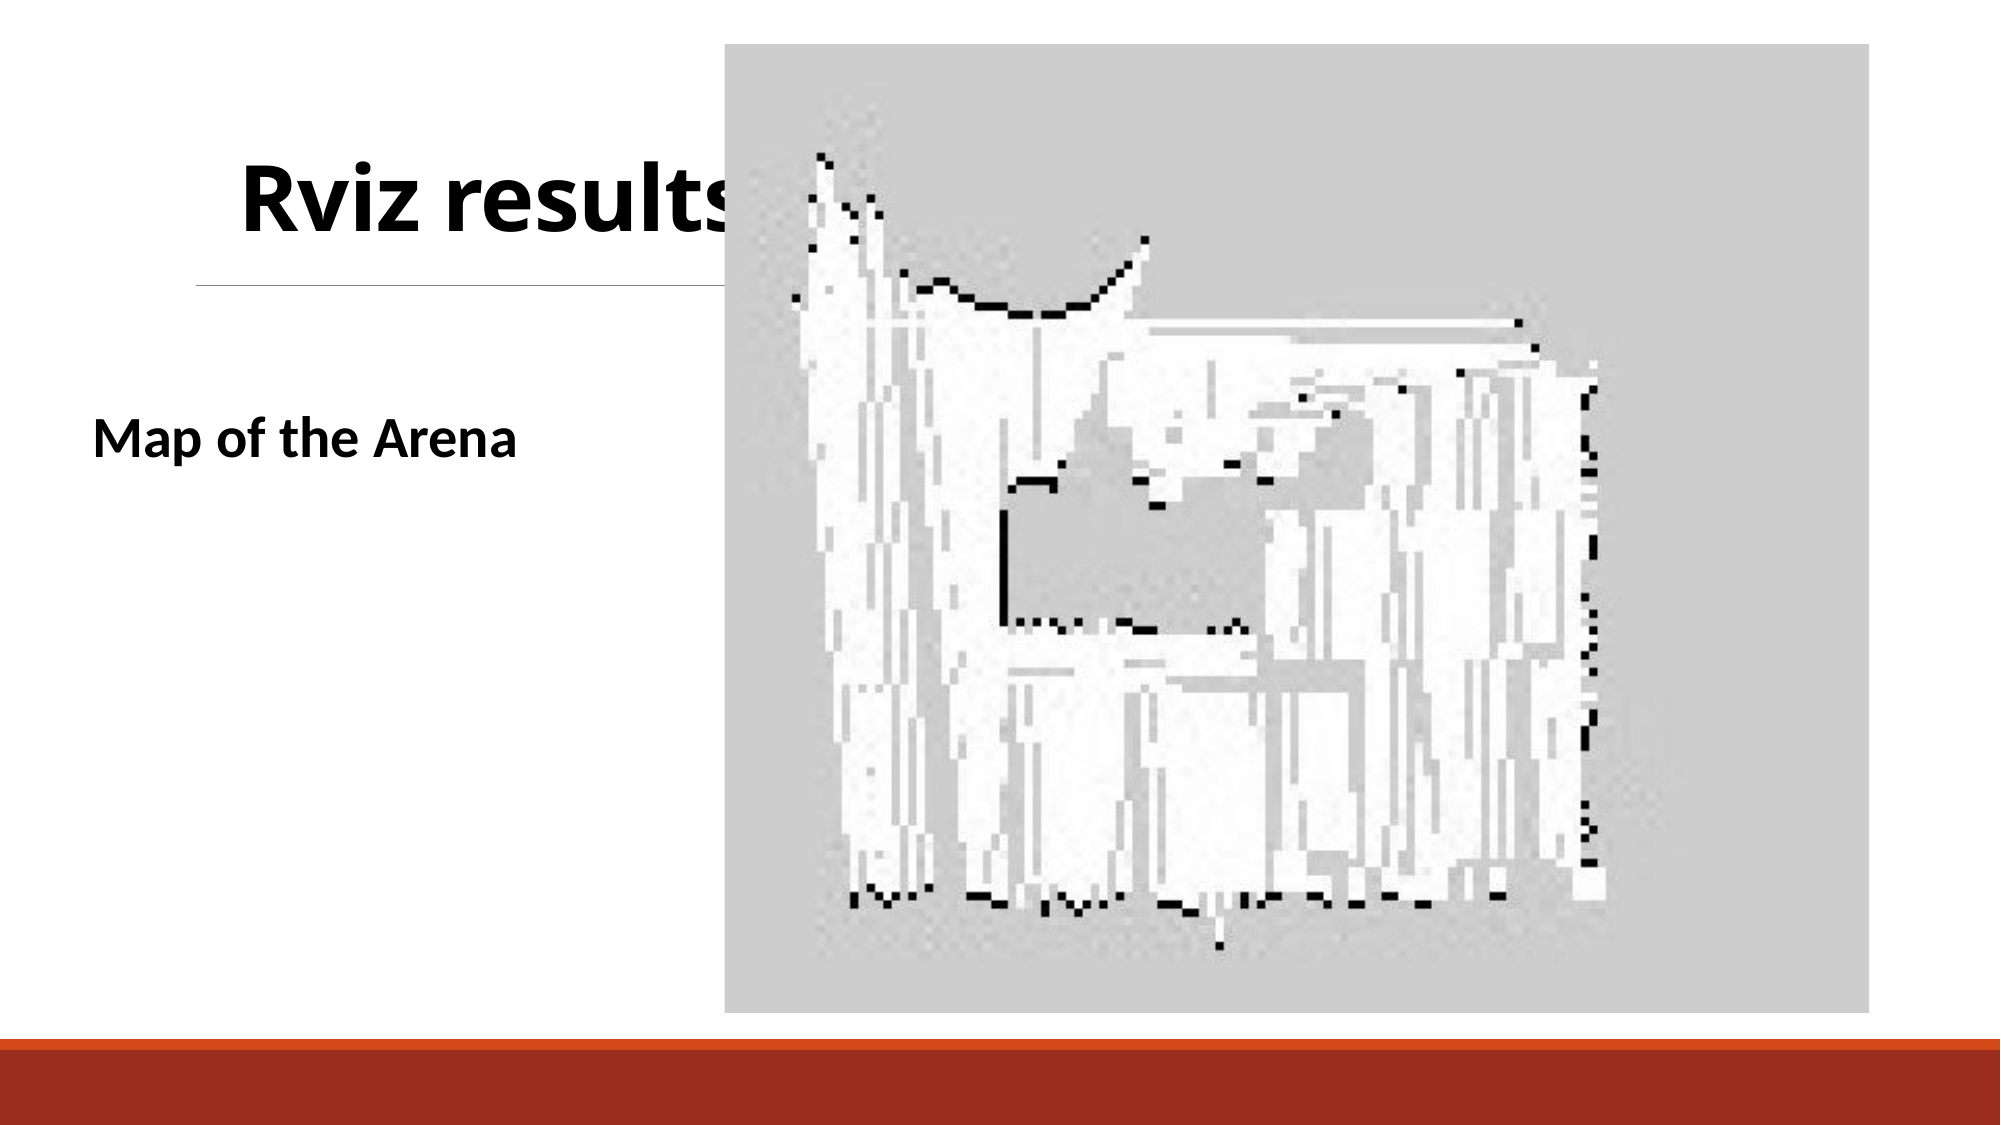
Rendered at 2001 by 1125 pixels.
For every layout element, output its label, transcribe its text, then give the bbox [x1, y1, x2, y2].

picture [724, 43, 1870, 1013]
text_box Map of the Arena [92, 391, 641, 563]
title Rviz results [223, 99, 721, 259]
